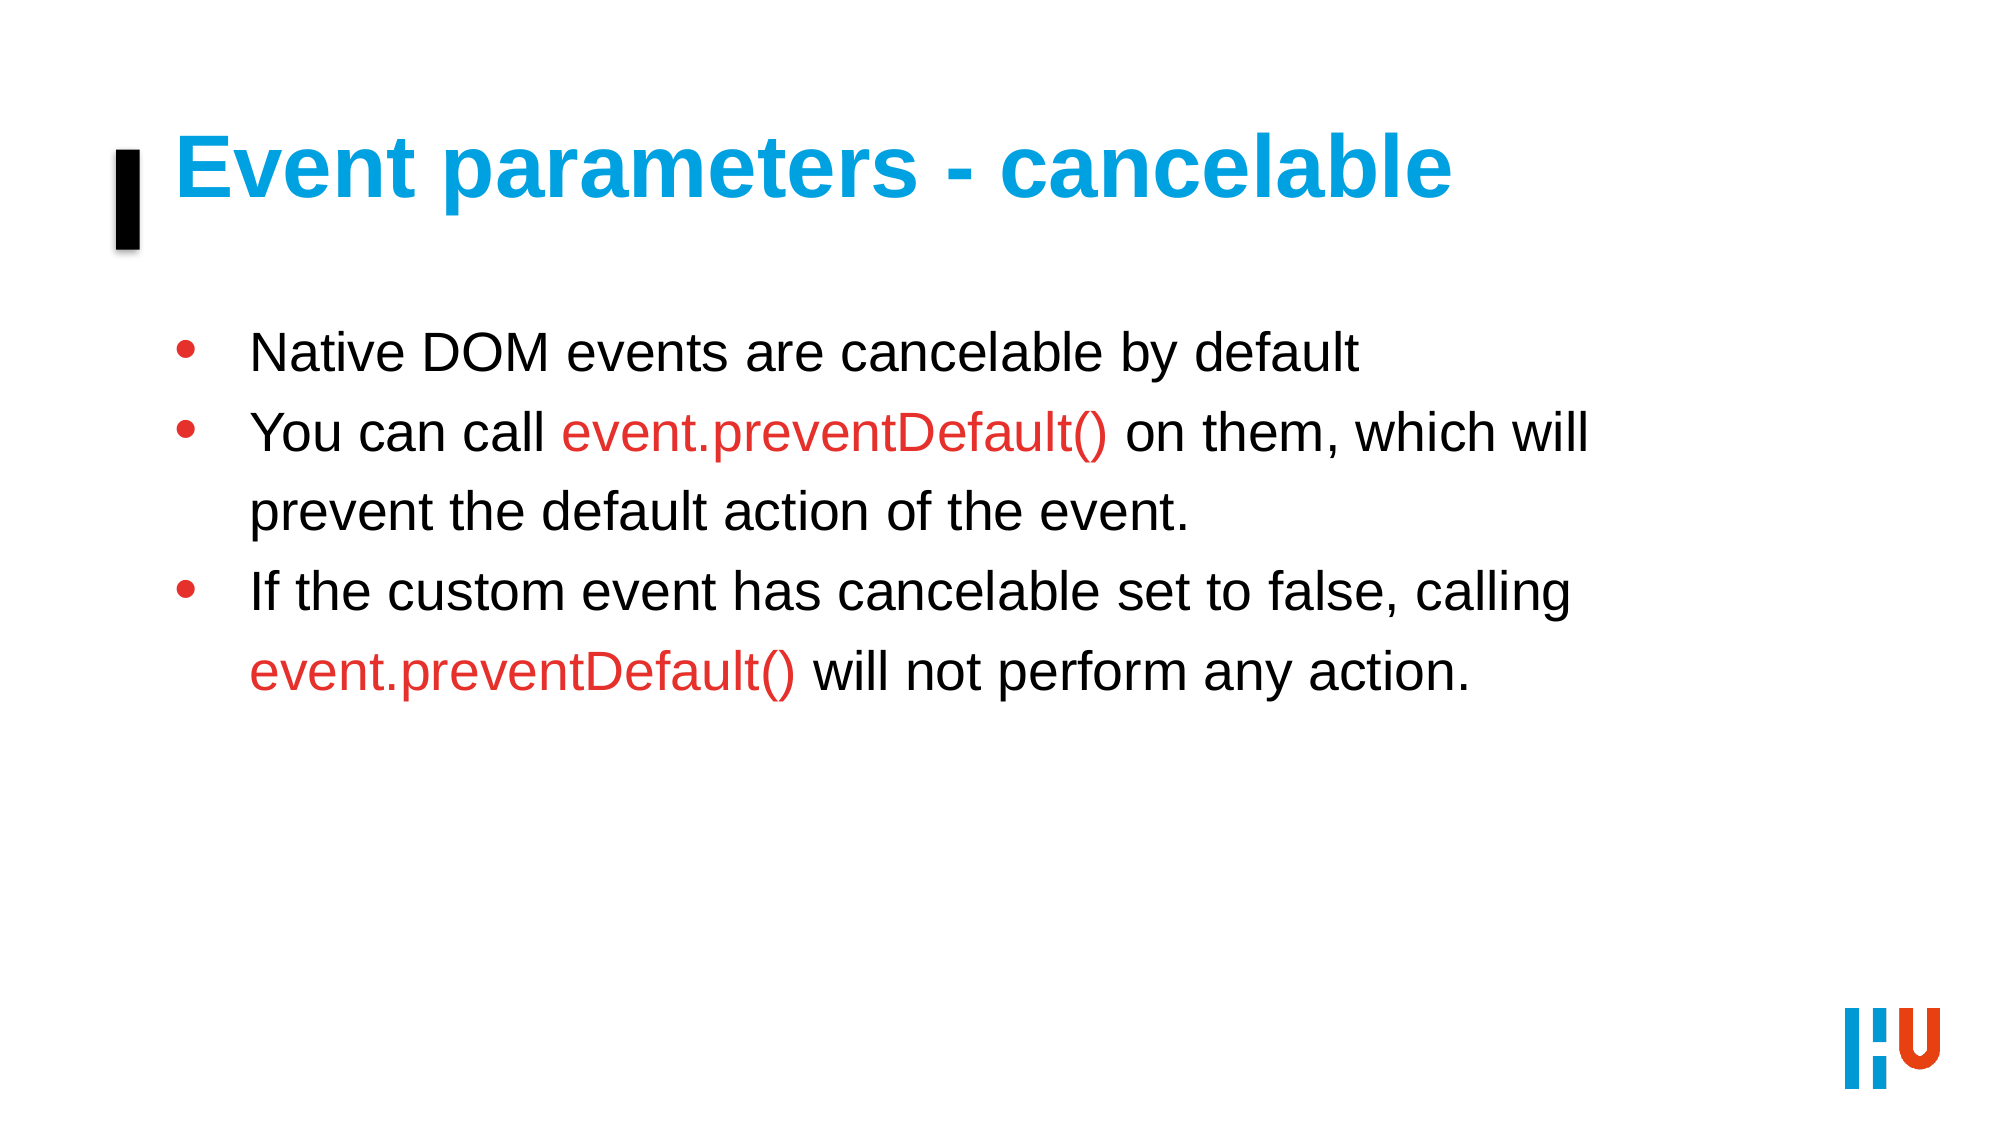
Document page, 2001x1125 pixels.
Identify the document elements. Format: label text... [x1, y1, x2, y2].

title Event parameters - cancelable [159, 53, 1788, 271]
list Native DOM events are cancelable by default You can call event.preventDefault() on them, which will prevent the default action of the event. If the custom event has cancelable set to false, calling event.preventDefault() will not perform any action. [159, 294, 1788, 965]
picture [1860, 1008, 1940, 1089]
